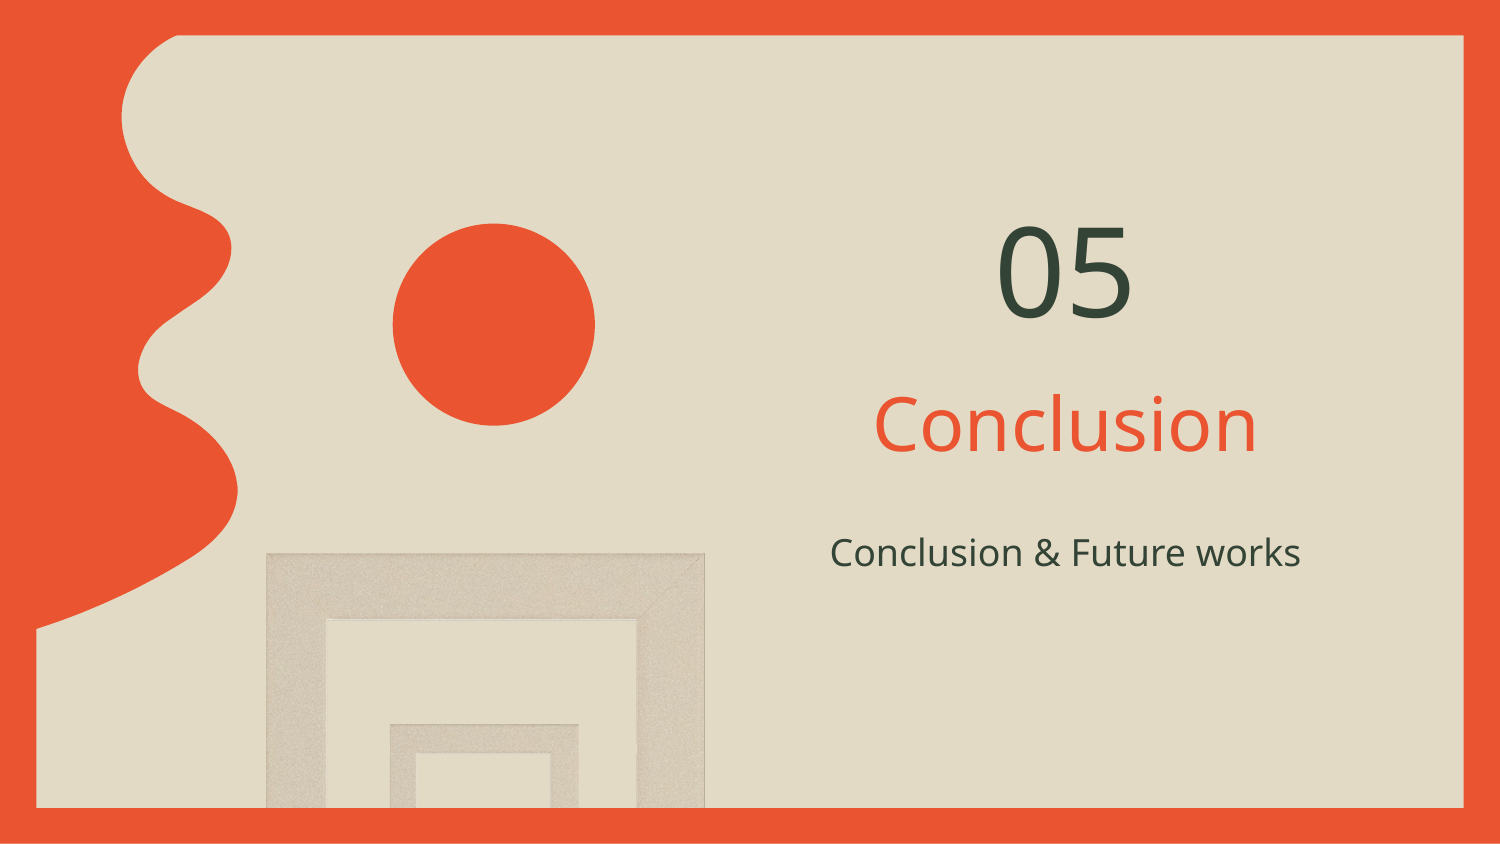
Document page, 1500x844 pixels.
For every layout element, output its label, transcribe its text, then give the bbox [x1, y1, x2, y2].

title 05 [750, 219, 1382, 358]
title Conclusion [750, 358, 1382, 491]
subtitle Conclusion & Future works [750, 513, 1382, 631]
picture [266, 553, 723, 808]
